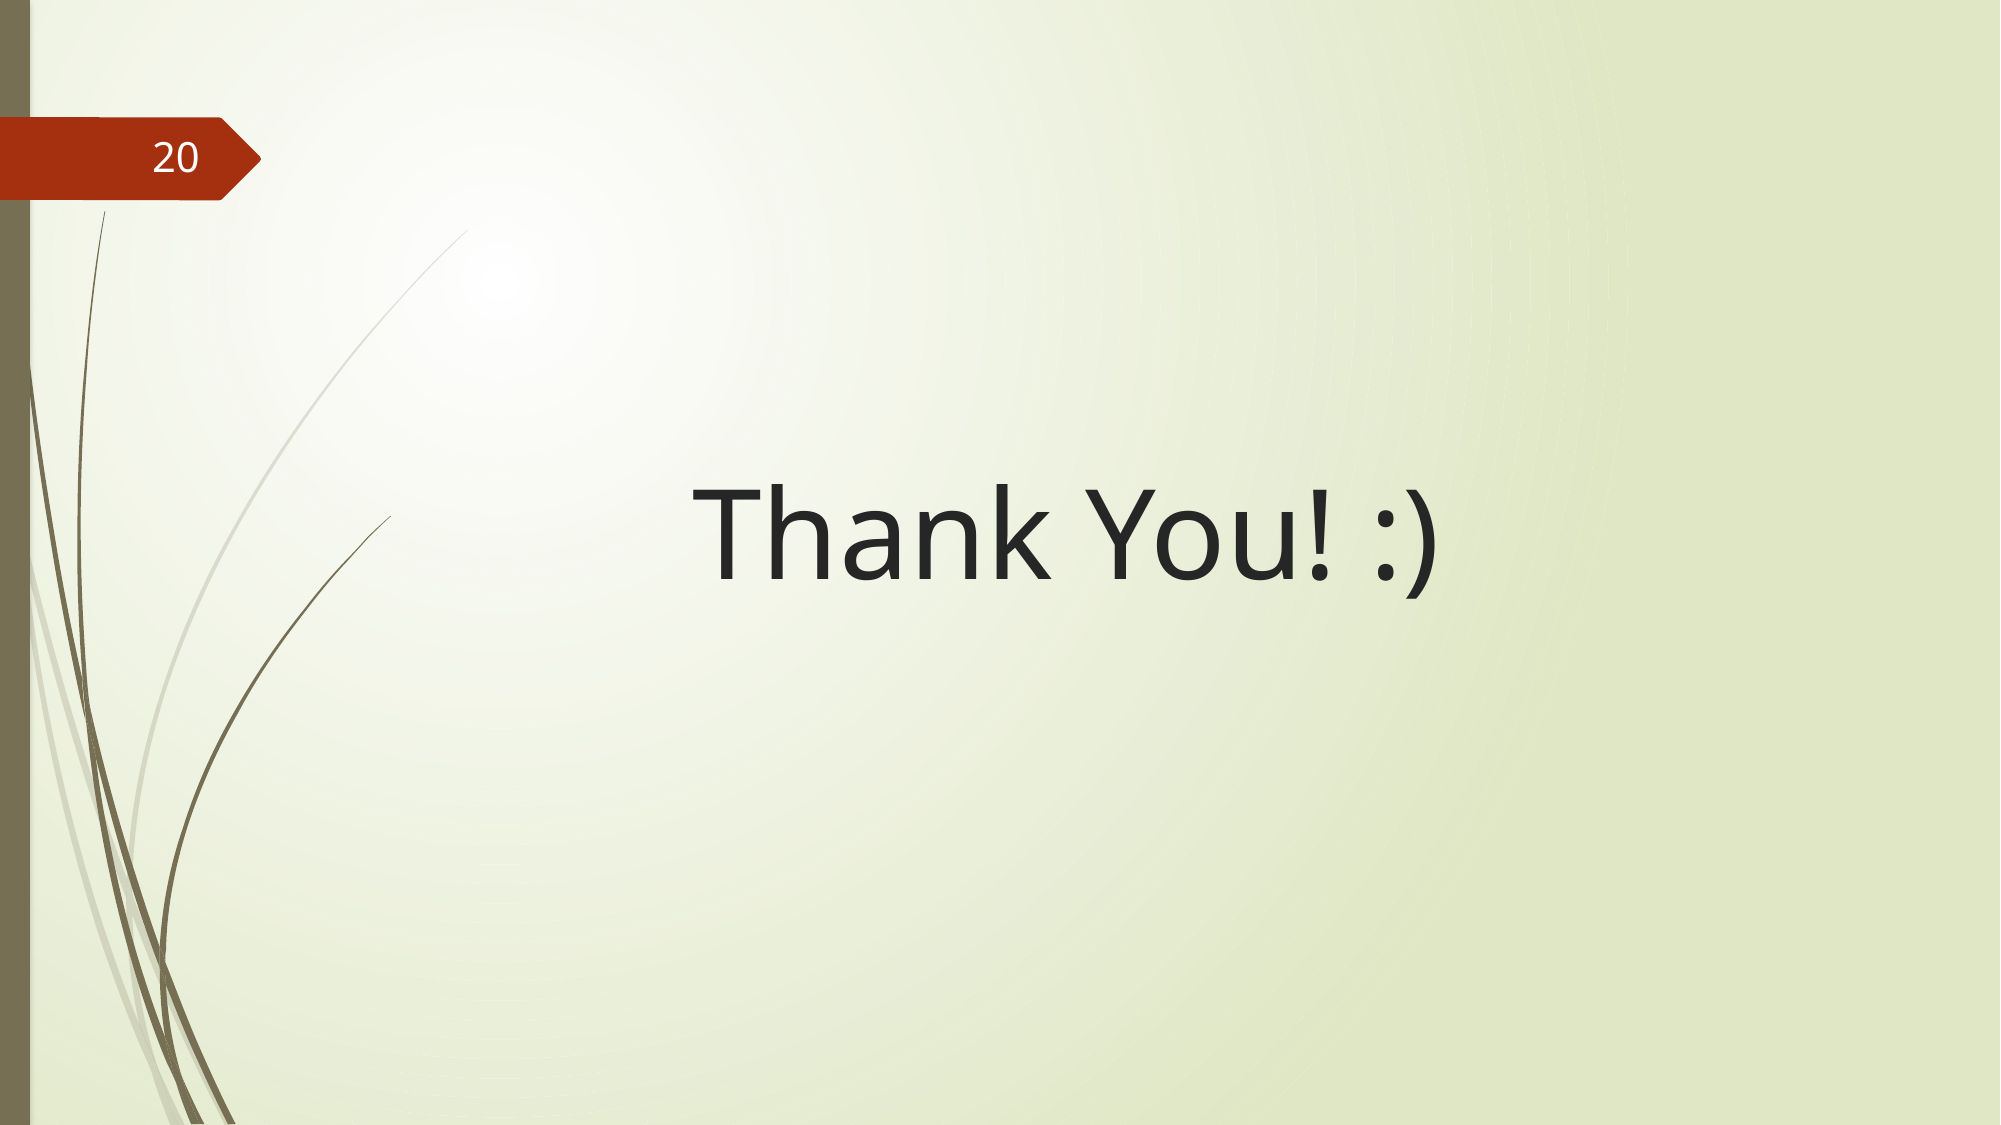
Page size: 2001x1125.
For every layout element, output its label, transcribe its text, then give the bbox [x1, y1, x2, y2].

title Thank You! :) [413, 447, 1720, 624]
slide_number 20 [87, 129, 216, 190]
